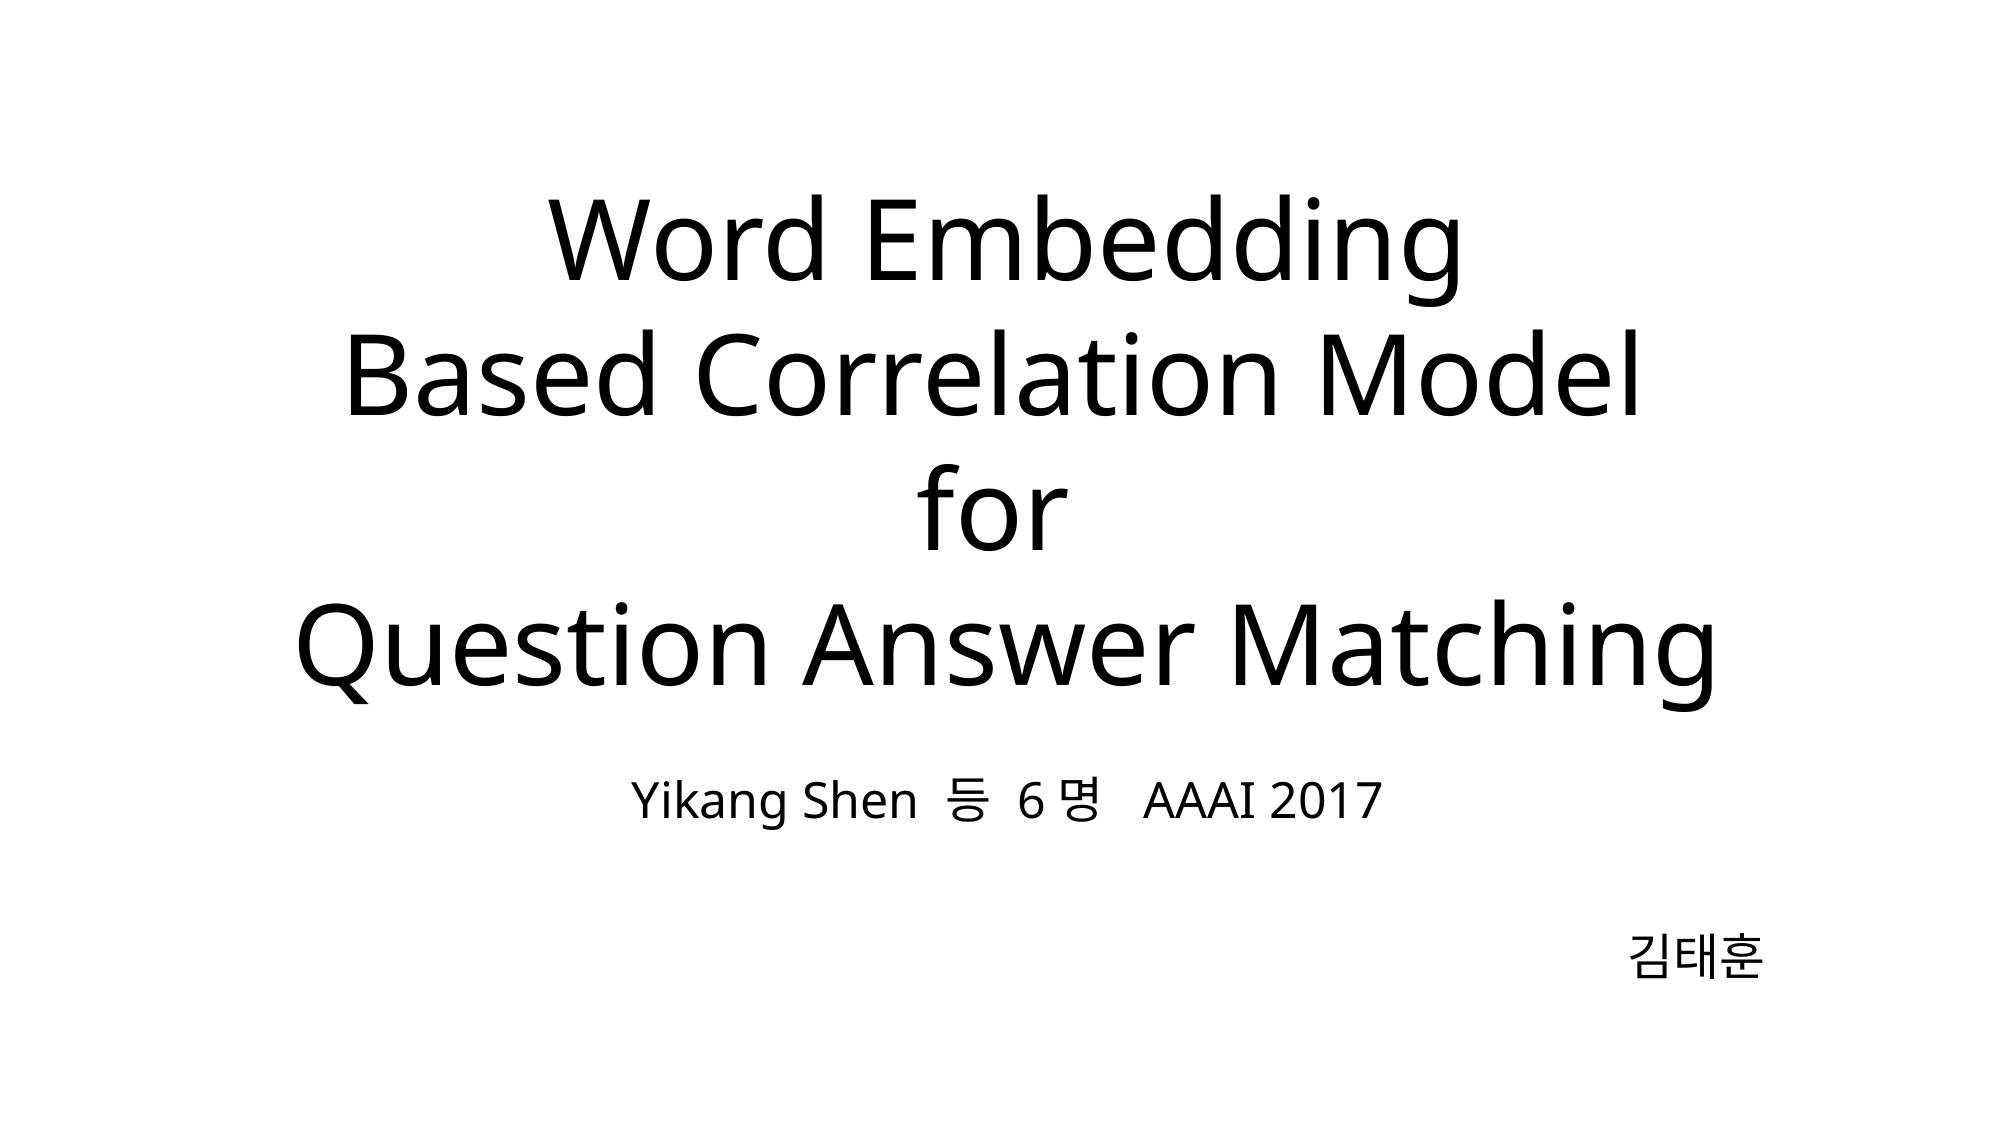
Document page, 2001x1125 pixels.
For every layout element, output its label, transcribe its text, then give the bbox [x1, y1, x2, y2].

text_box Word Embedding Based Correlation Model for Question Answer Matching Yikang Shen 등 6명 AAAI 2017 [277, 160, 1738, 836]
subtitle 김태훈 [280, 924, 1781, 1002]
